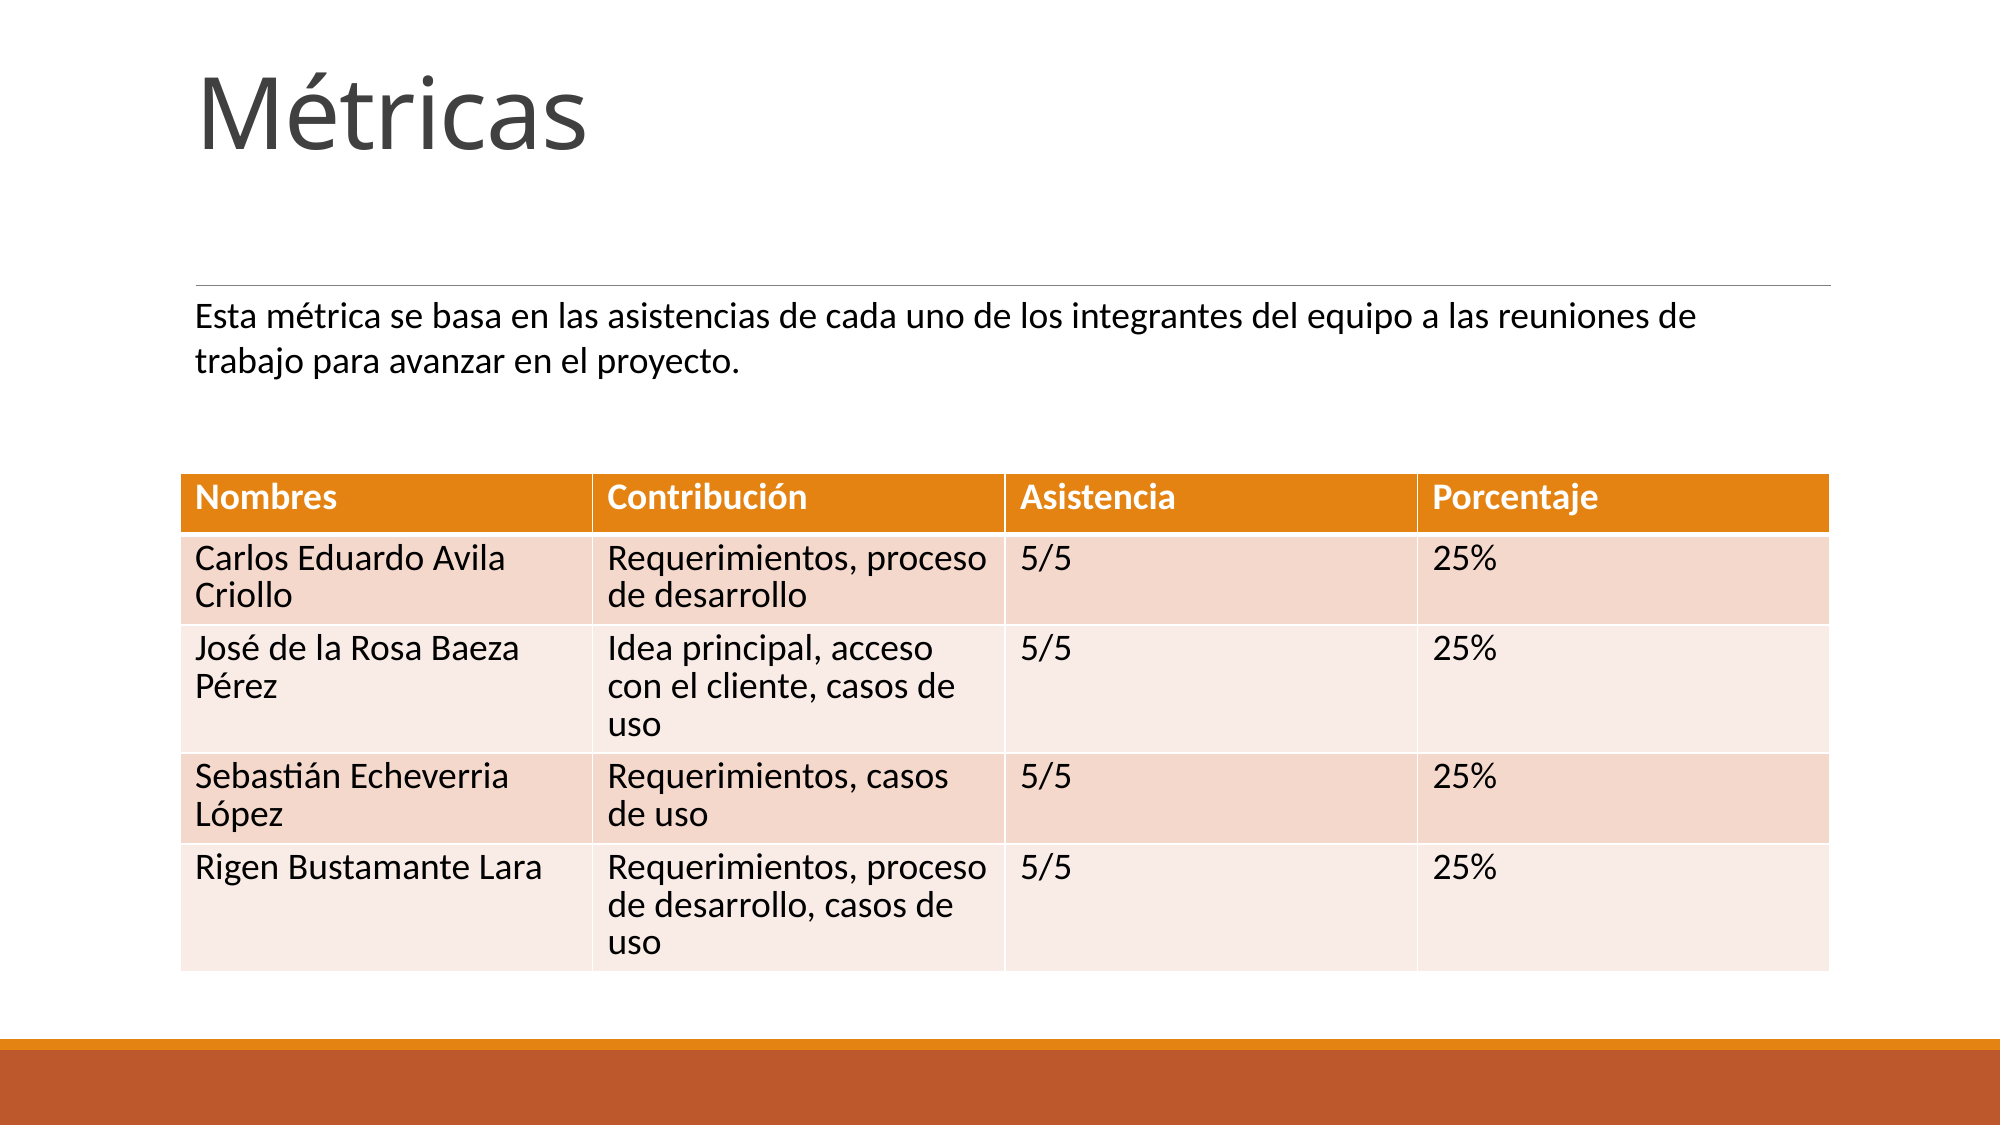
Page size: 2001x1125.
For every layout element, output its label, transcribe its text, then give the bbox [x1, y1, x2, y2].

table_cell Requerimientos, proceso de desarrollo [593, 537, 1004, 624]
table_cell Requerimientos, casos de uso [593, 754, 1004, 843]
table_header Nombres [181, 474, 592, 532]
table_cell 5/5 [1006, 845, 1417, 971]
table_cell 5/5 [1006, 626, 1417, 752]
table_header Asistencia [1006, 474, 1417, 532]
table_cell José de la Rosa Baeza Pérez [181, 626, 592, 752]
table_cell 5/5 [1006, 537, 1417, 624]
table_cell 25% [1418, 754, 1829, 843]
table_cell Idea principal, acceso con el cliente, casos de uso [593, 626, 1004, 752]
table_header Porcentaje [1418, 474, 1829, 532]
table_cell Requerimientos, proceso de desarrollo, casos de uso [593, 845, 1004, 971]
table_cell 25% [1418, 626, 1829, 752]
table_cell Carlos Eduardo Avila Criollo [181, 537, 592, 624]
table_cell Rigen Bustamante Lara [181, 845, 592, 971]
text_box Esta métrica se basa en las asistencias de cada uno de los integrantes del equipo a las reuniones de trabajo para avanzar en el proyecto. [179, 283, 1830, 389]
table_header Contribución [593, 474, 1004, 532]
table_cell 25% [1418, 845, 1829, 971]
table_cell 5/5 [1006, 754, 1417, 843]
table_cell 25% [1418, 537, 1829, 624]
table_cell Sebastián Echeverria López [181, 754, 592, 843]
title Métricas [180, 47, 1830, 178]
